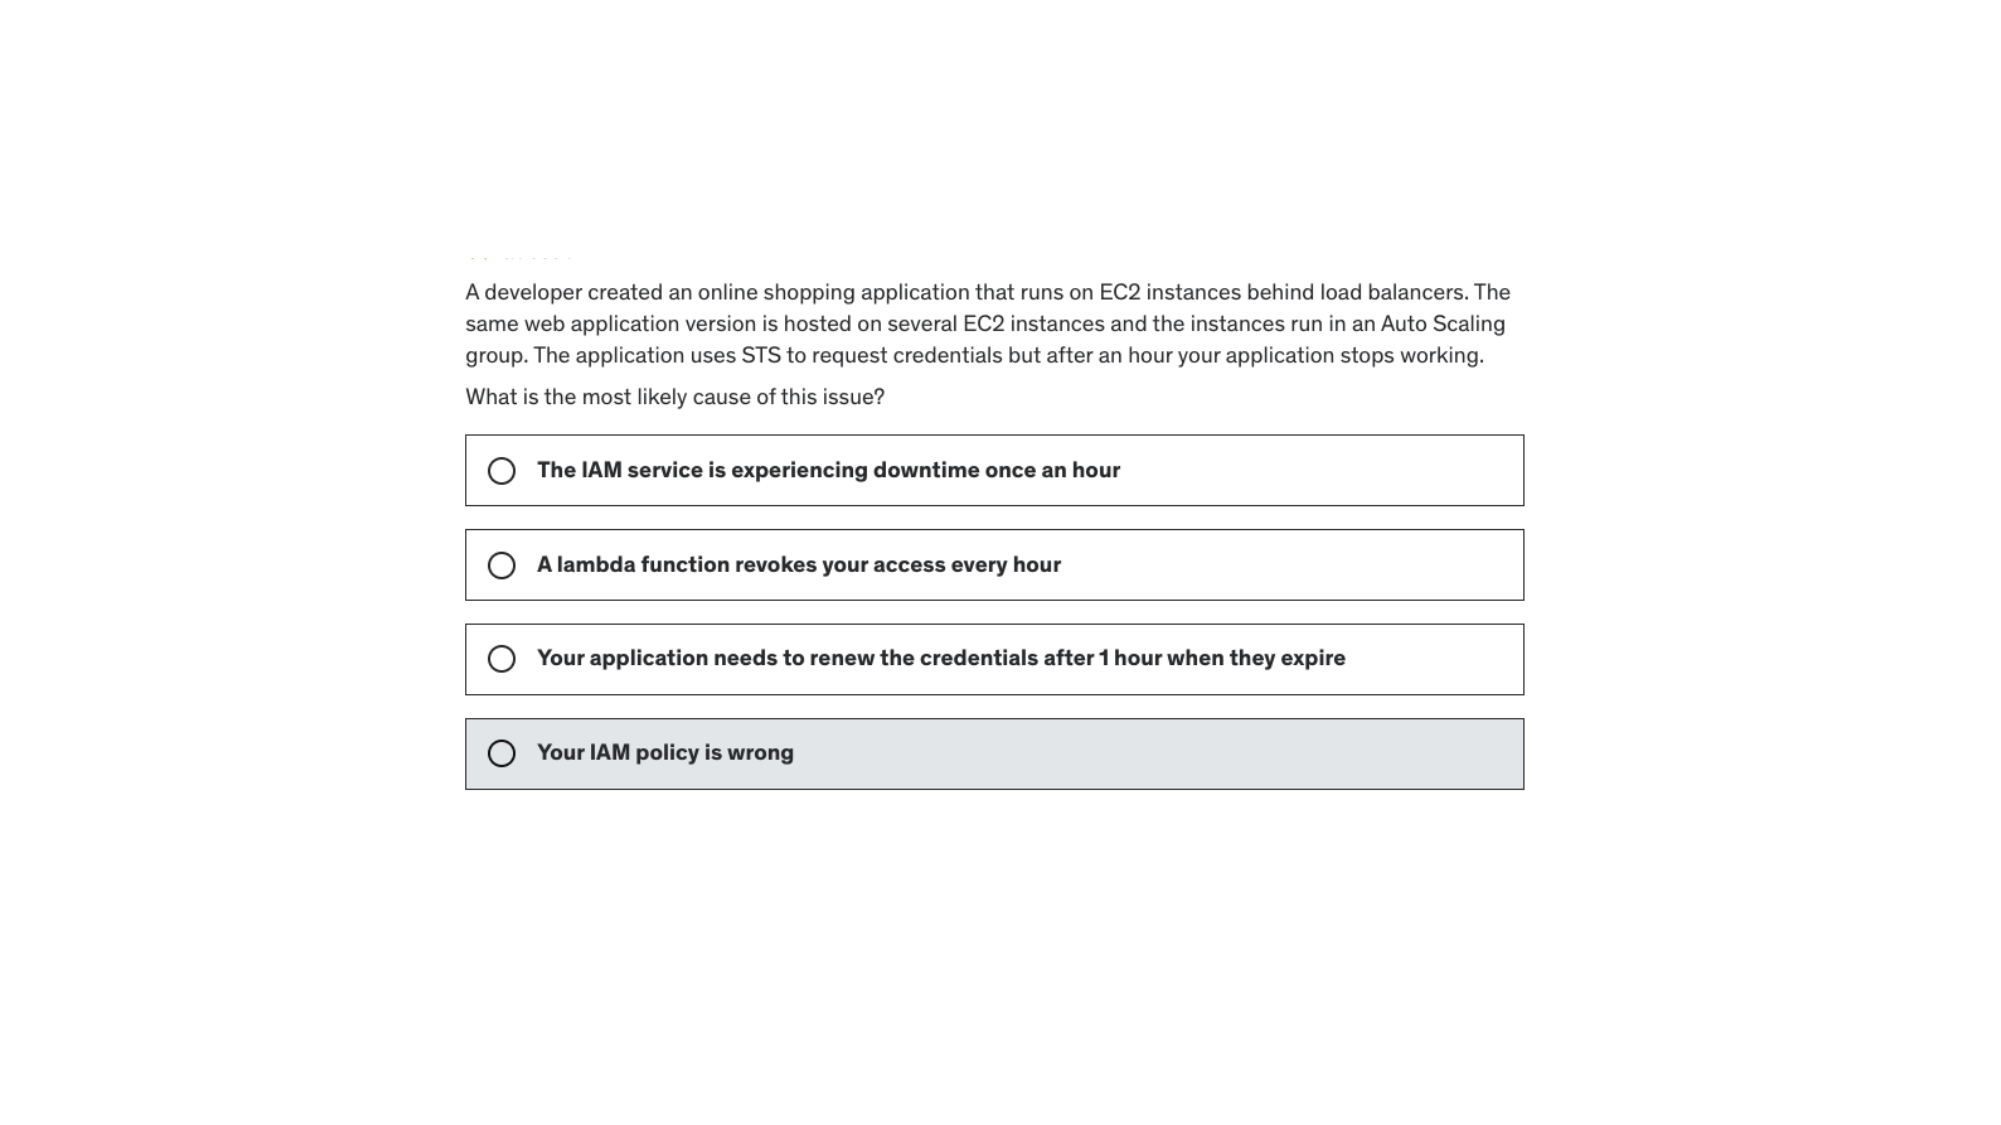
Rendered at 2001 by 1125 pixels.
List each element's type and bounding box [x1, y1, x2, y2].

picture [362, 258, 1638, 867]
